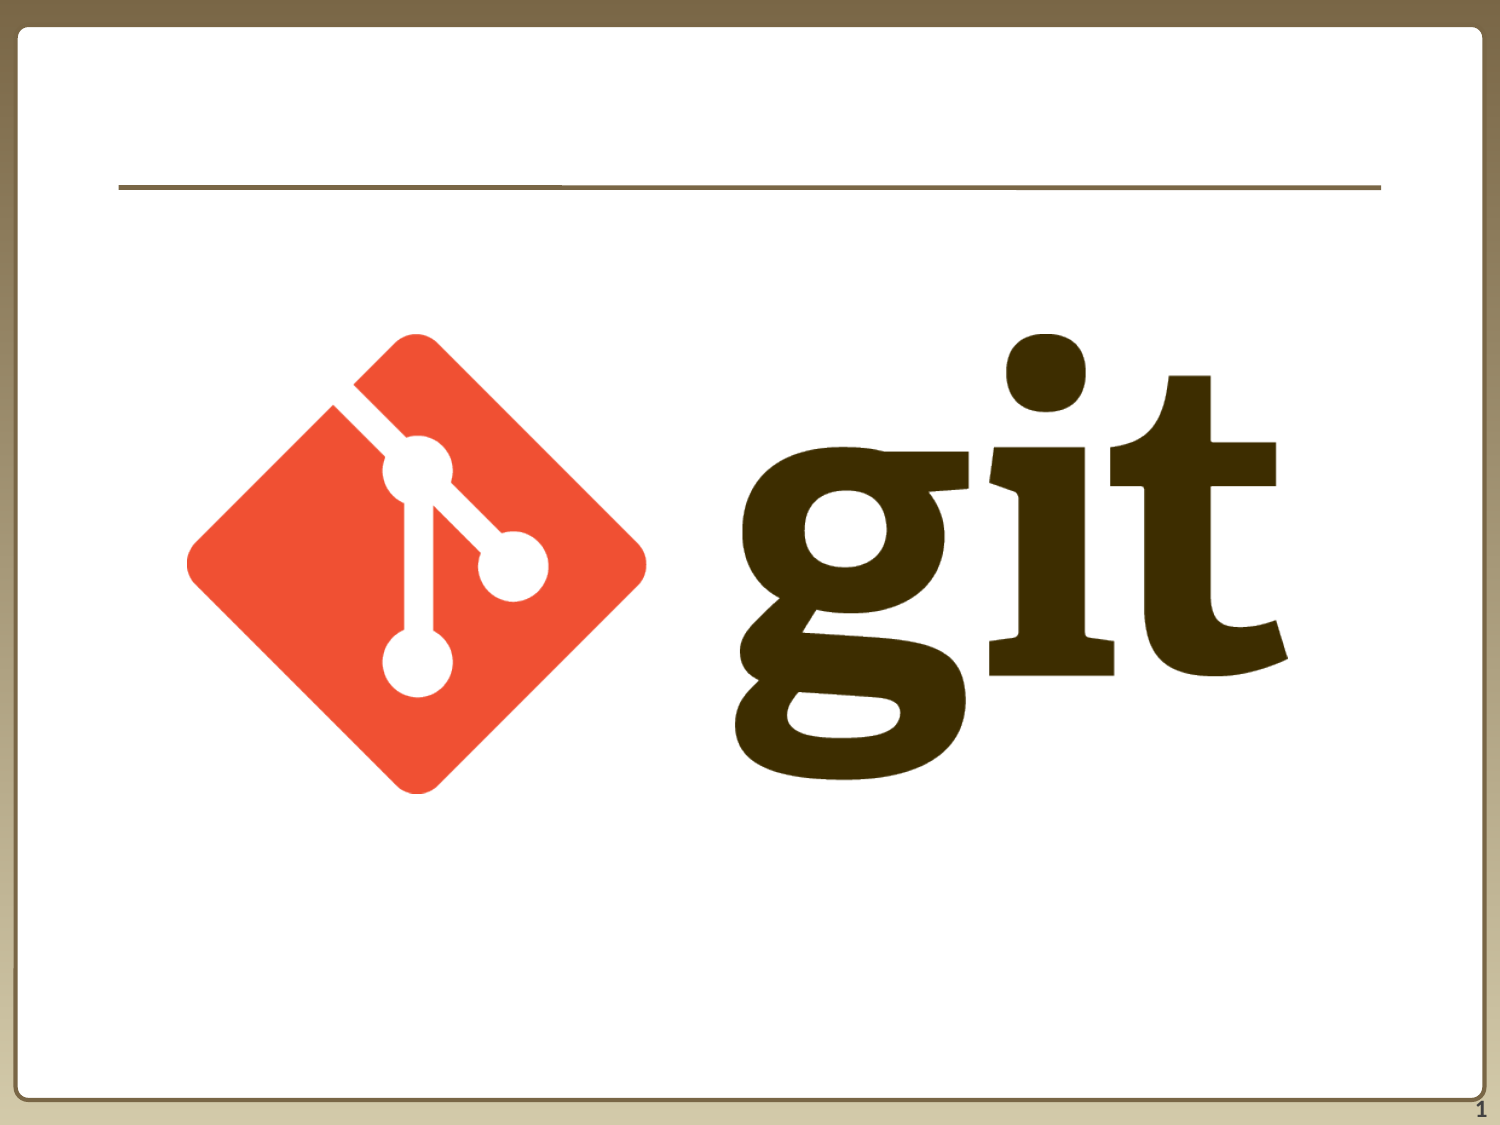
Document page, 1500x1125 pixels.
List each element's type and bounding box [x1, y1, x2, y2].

picture [187, 334, 1288, 794]
